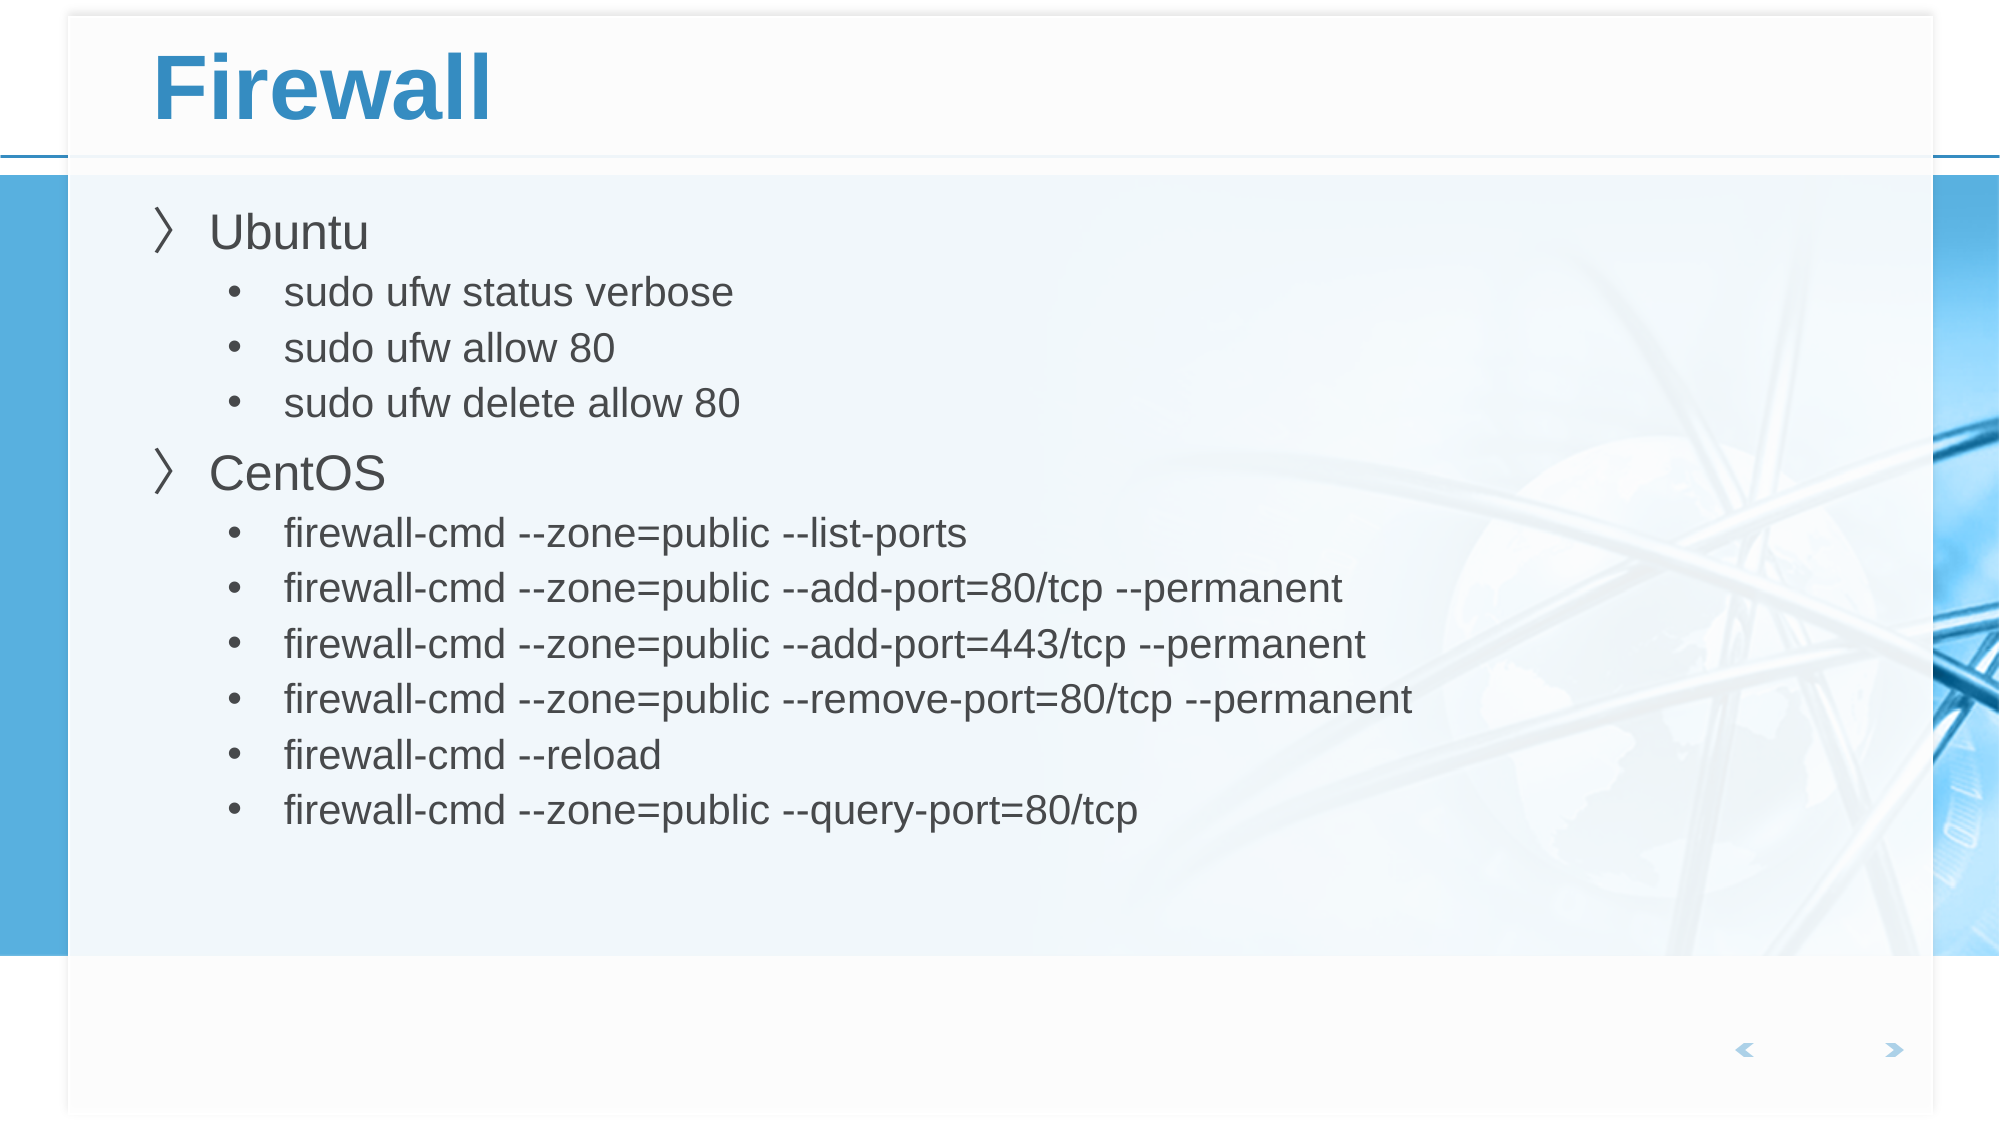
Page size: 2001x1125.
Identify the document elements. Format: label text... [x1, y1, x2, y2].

picture [0, 0, 2001, 1125]
title Firewall [137, 29, 1863, 150]
list Ubuntu sudo ufw status verbose sudo ufw allow 80 sudo ufw delete allow 80 CentOS firewall-cmd --zone=public --list-ports firewall-cmd --zone=public --add-port=80/tcp --permanent firewall-cmd --zone=public --add-port=443/tcp --permanent firewall-cmd --zone=public --remove-port=80/tcp --permanent firewall-cmd --reload firewall-cmd --zone=public --query-port=80/tcp [137, 198, 1863, 946]
